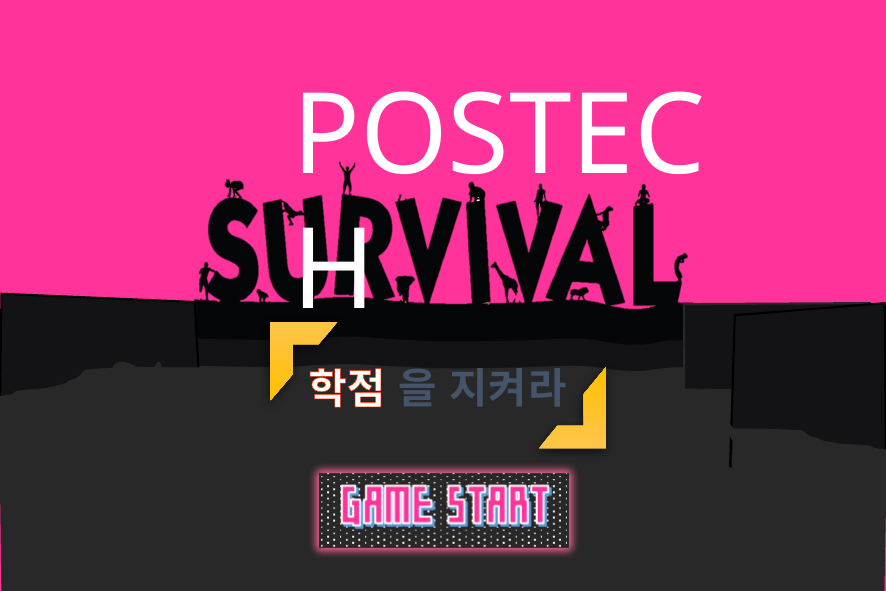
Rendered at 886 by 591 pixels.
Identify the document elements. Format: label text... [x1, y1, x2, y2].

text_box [270, 321, 654, 449]
text_box POSTECH [277, 53, 723, 154]
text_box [0, 154, 886, 591]
picture [307, 461, 581, 560]
